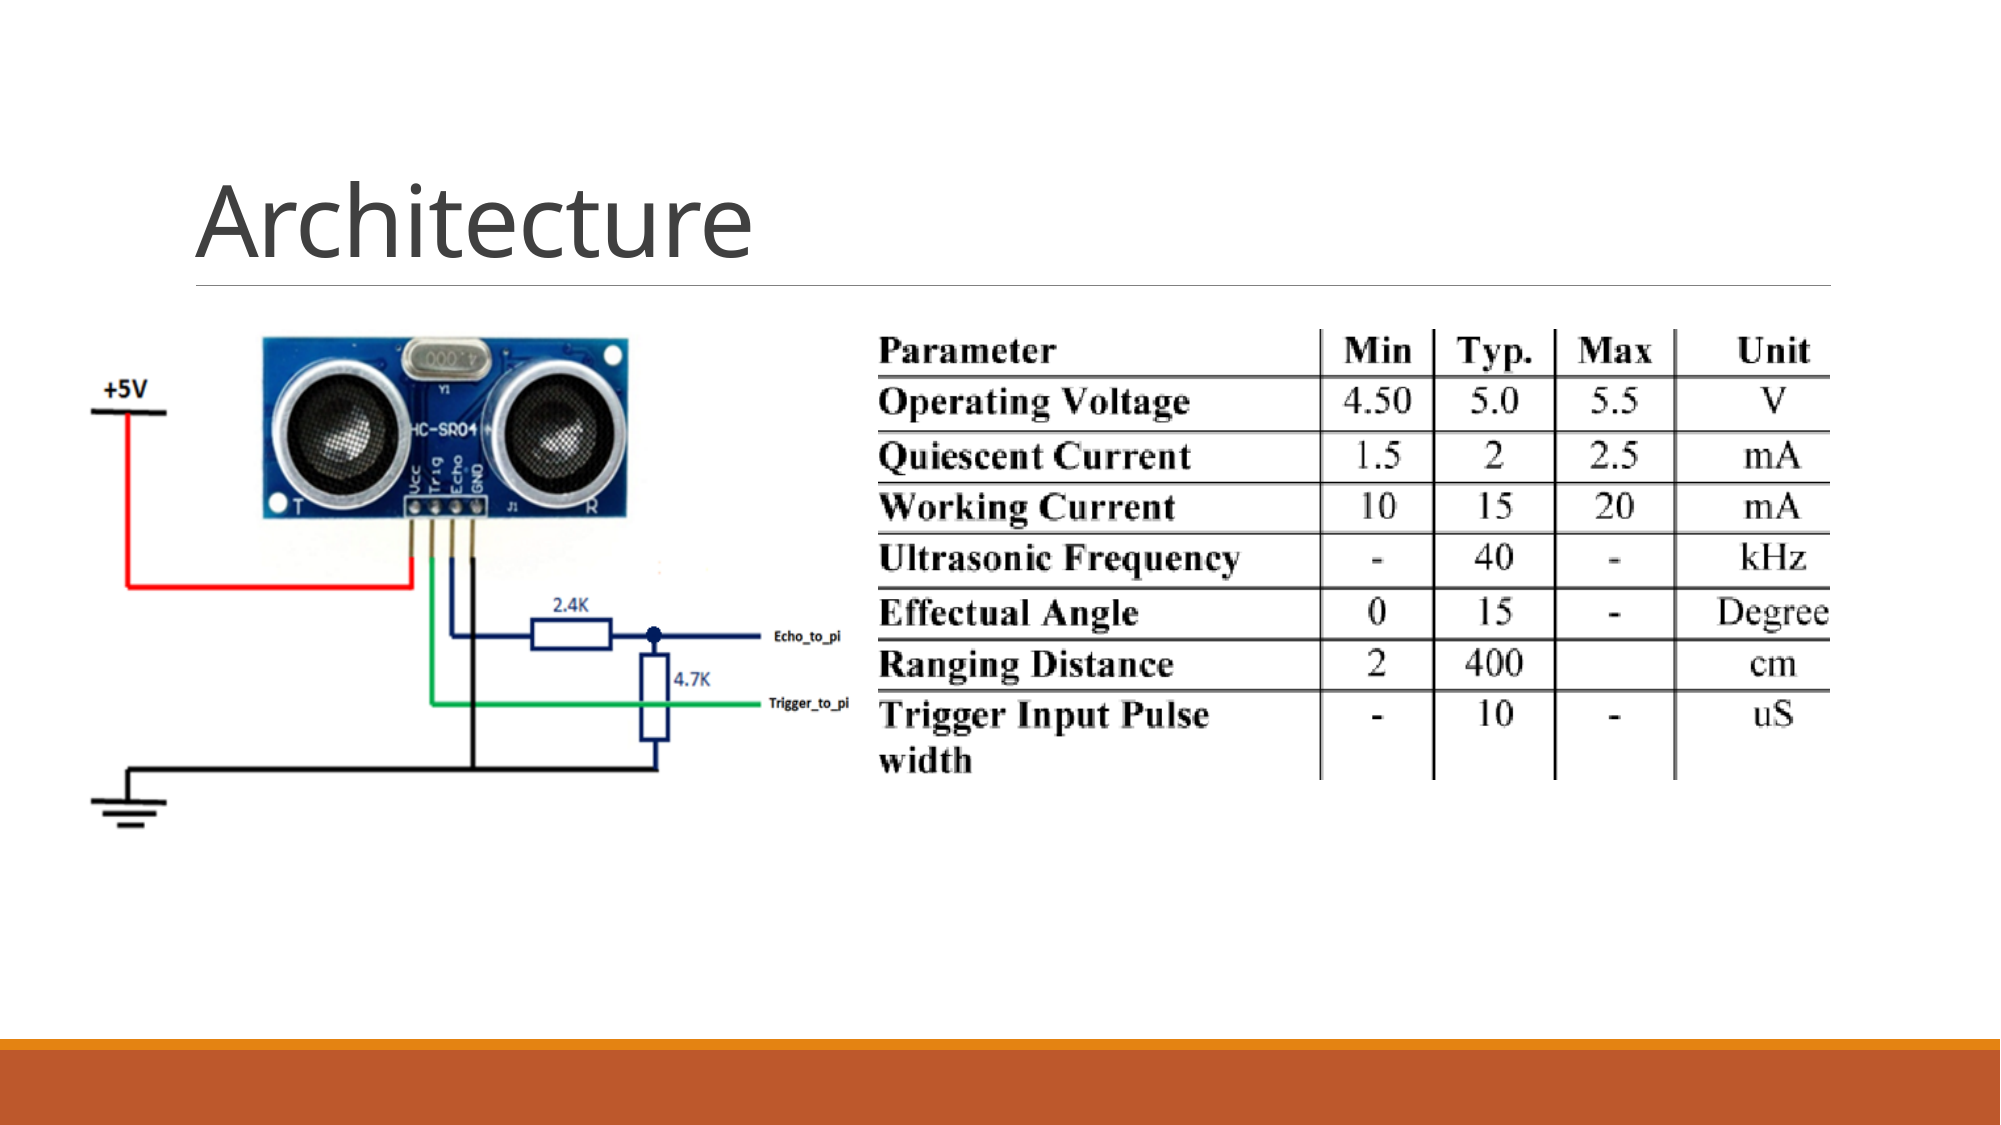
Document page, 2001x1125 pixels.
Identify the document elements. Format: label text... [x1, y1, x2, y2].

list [878, 329, 1831, 780]
title Architecture [180, 47, 1830, 285]
picture [61, 329, 854, 834]
